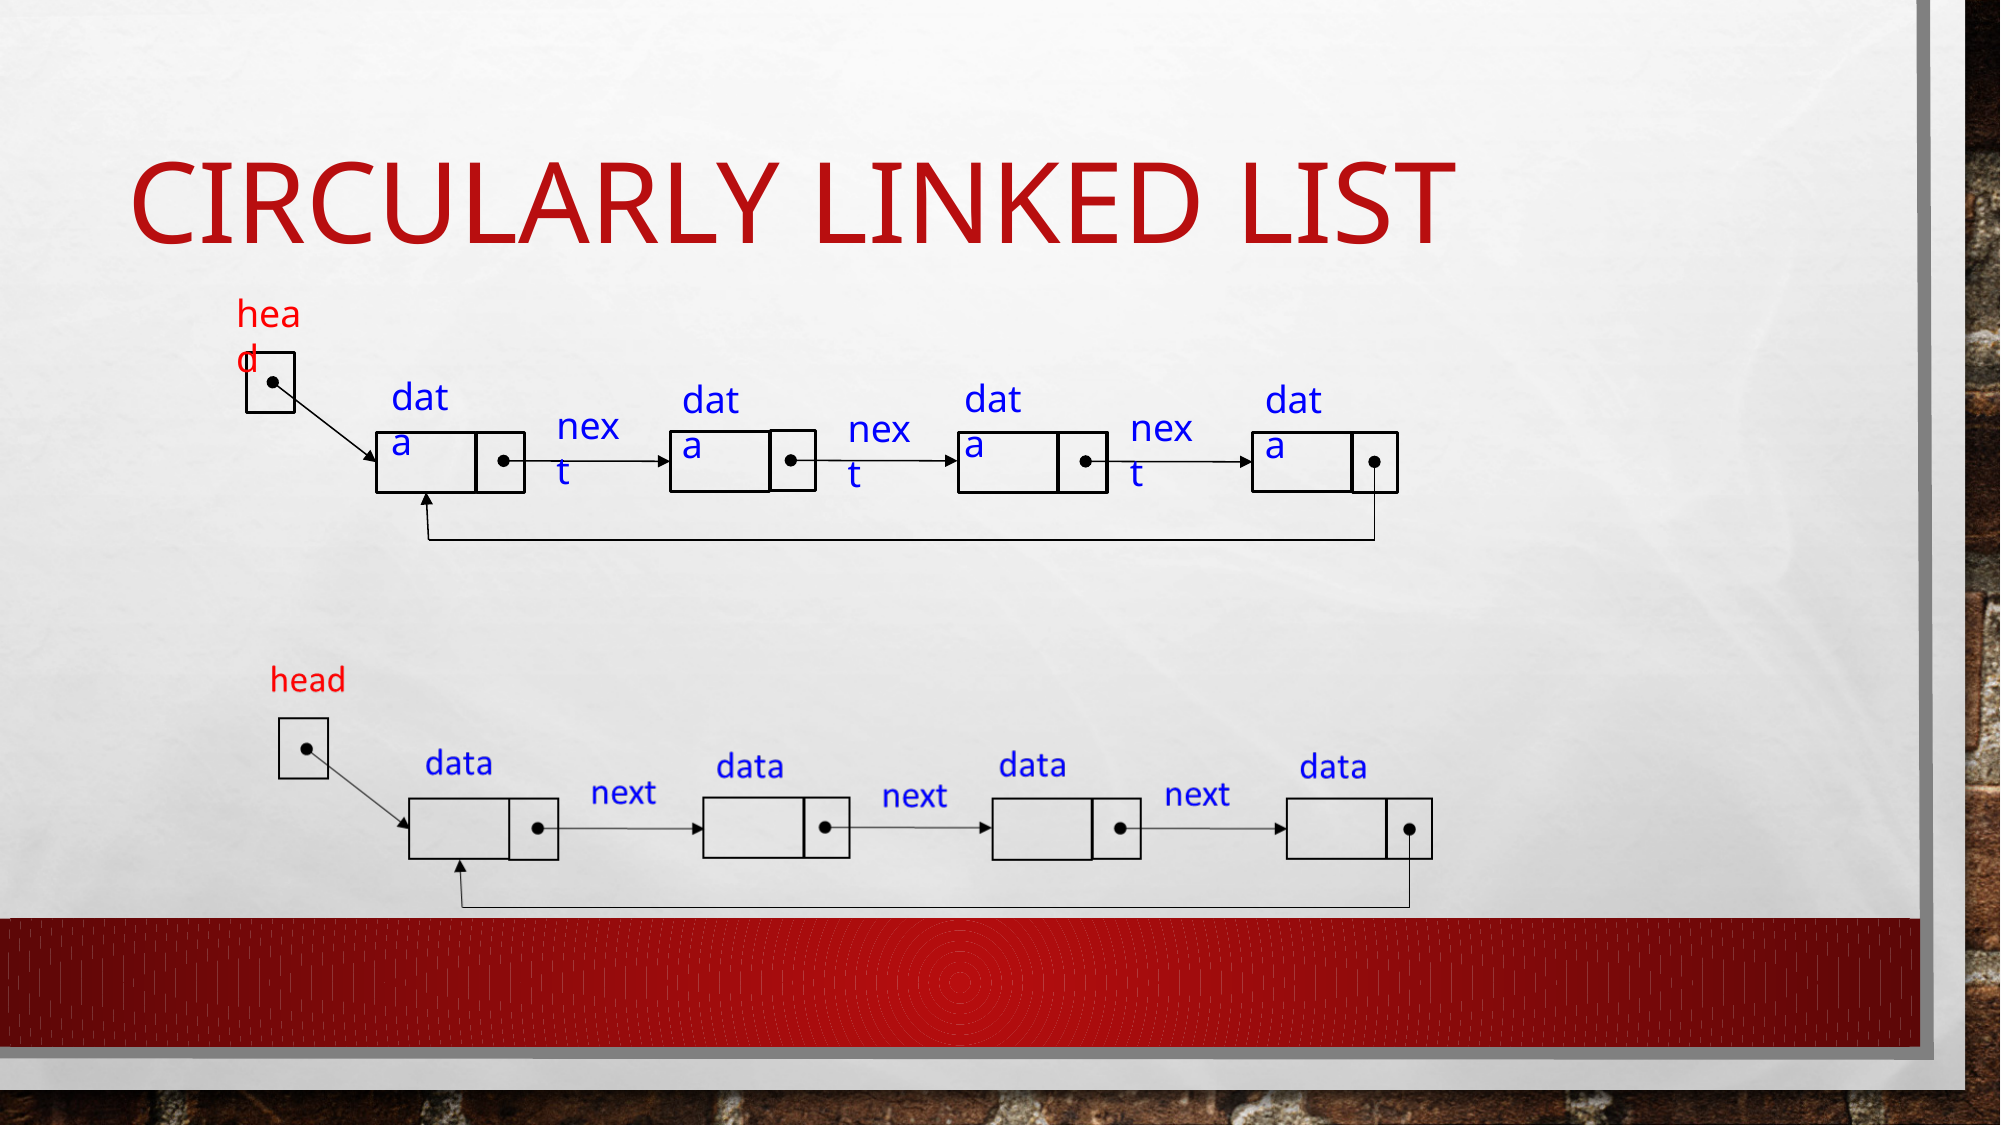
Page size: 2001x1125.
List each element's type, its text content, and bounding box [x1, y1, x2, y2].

text_box next [832, 397, 933, 460]
picture [245, 643, 1433, 910]
text_box next [832, 462, 933, 503]
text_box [958, 432, 1108, 494]
text_box data [376, 365, 476, 431]
text_box [245, 388, 272, 414]
text_box next [541, 462, 642, 500]
text_box next [1114, 463, 1215, 502]
text_box data [667, 368, 767, 460]
text_box data [949, 462, 958, 472]
text_box next [1114, 396, 1215, 461]
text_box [376, 431, 526, 493]
text_box head [221, 282, 332, 388]
text_box [1251, 431, 1351, 493]
picture [0, 0, 2000, 1125]
title Circularly Linked List [112, 112, 1818, 302]
text_box next [541, 394, 642, 460]
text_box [272, 381, 377, 463]
text_box data [1249, 369, 1350, 474]
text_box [425, 491, 429, 541]
text_box data [949, 367, 1049, 460]
text_box [1351, 431, 1399, 494]
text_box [670, 430, 816, 492]
